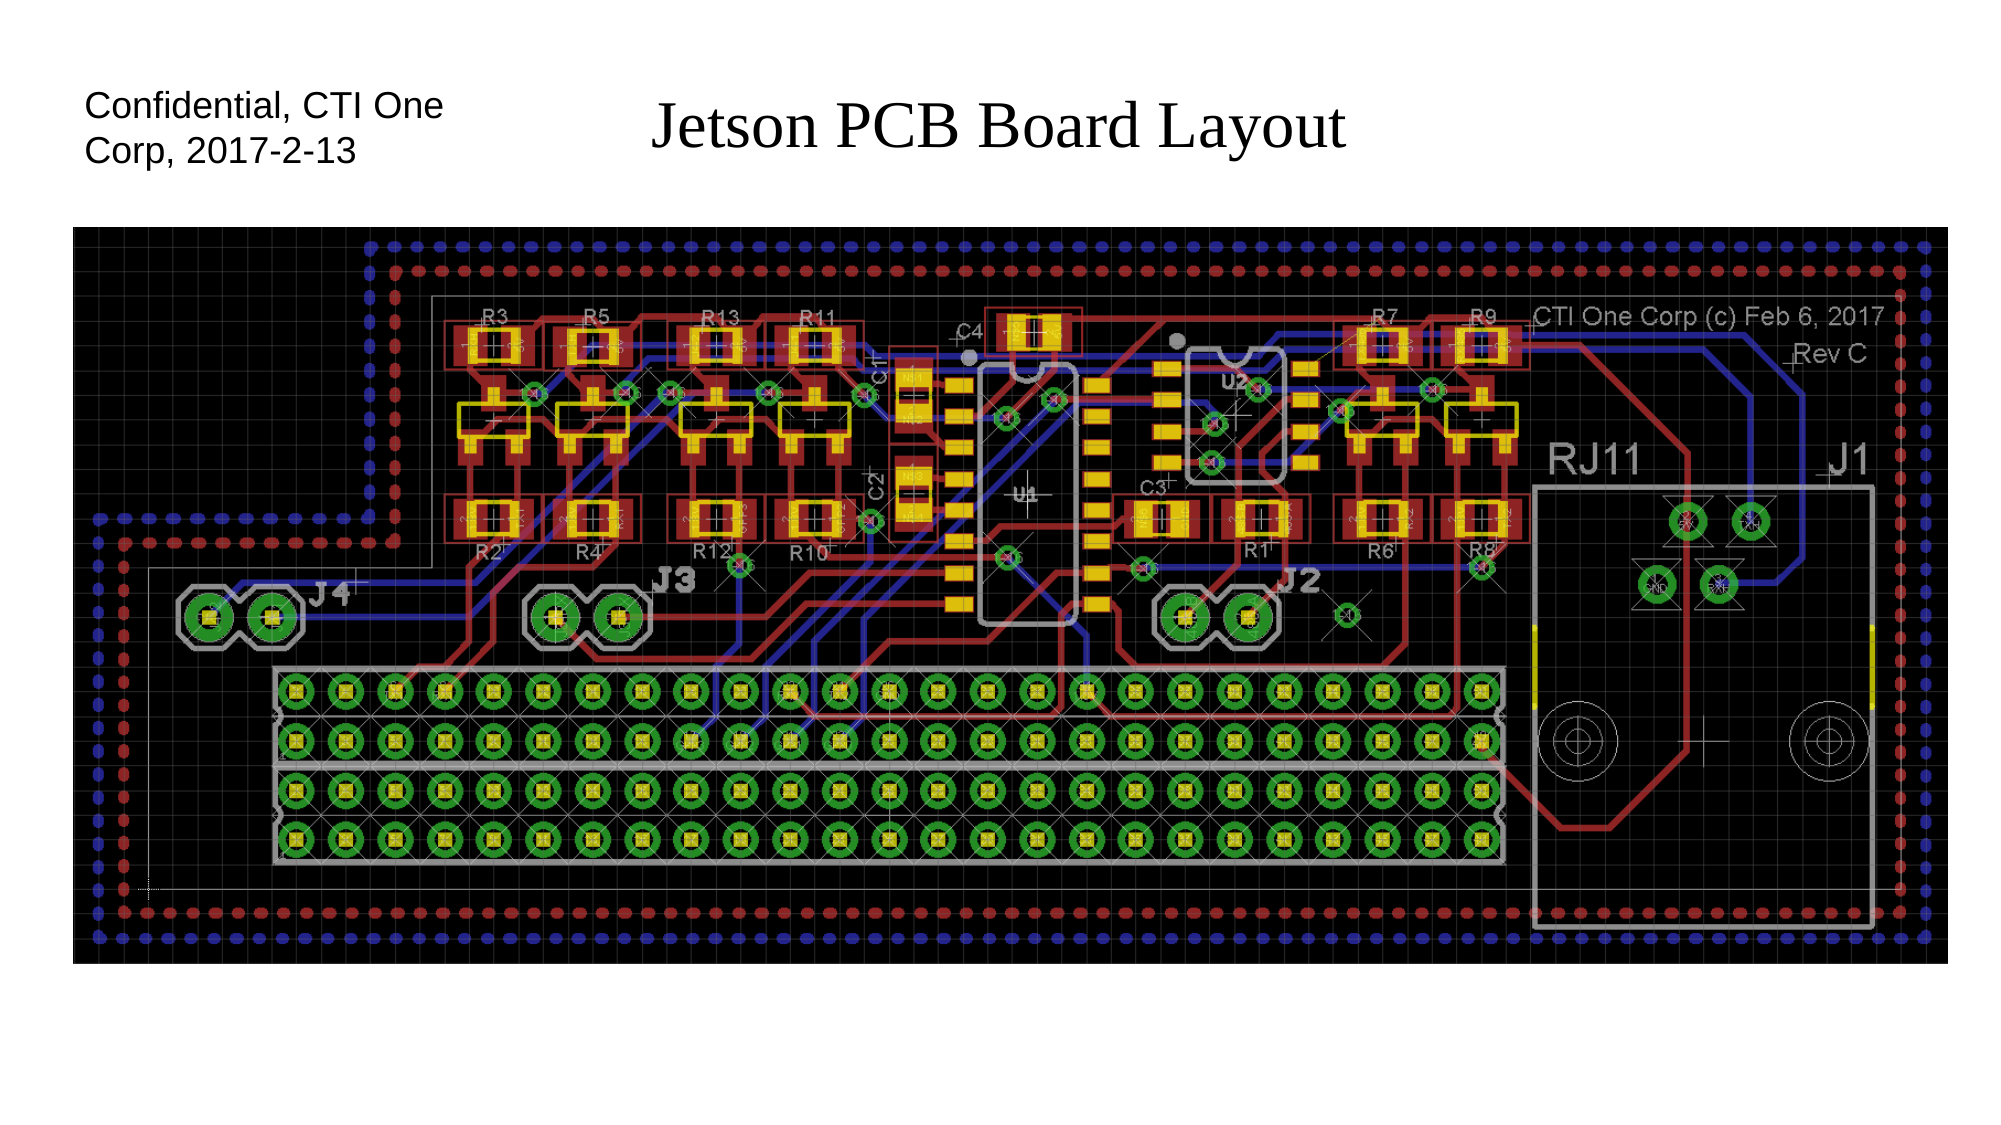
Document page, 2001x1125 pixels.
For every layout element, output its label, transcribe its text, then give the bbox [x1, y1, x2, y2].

text_box Confidential, CTI One Corp, 2017-2-13 [69, 73, 505, 173]
picture [73, 227, 1948, 964]
text_box Jetson PCB Board Layout [505, 73, 1617, 169]
text_box ARDNOD PCB Board Layout on Eagle [91, 145, 1931, 227]
